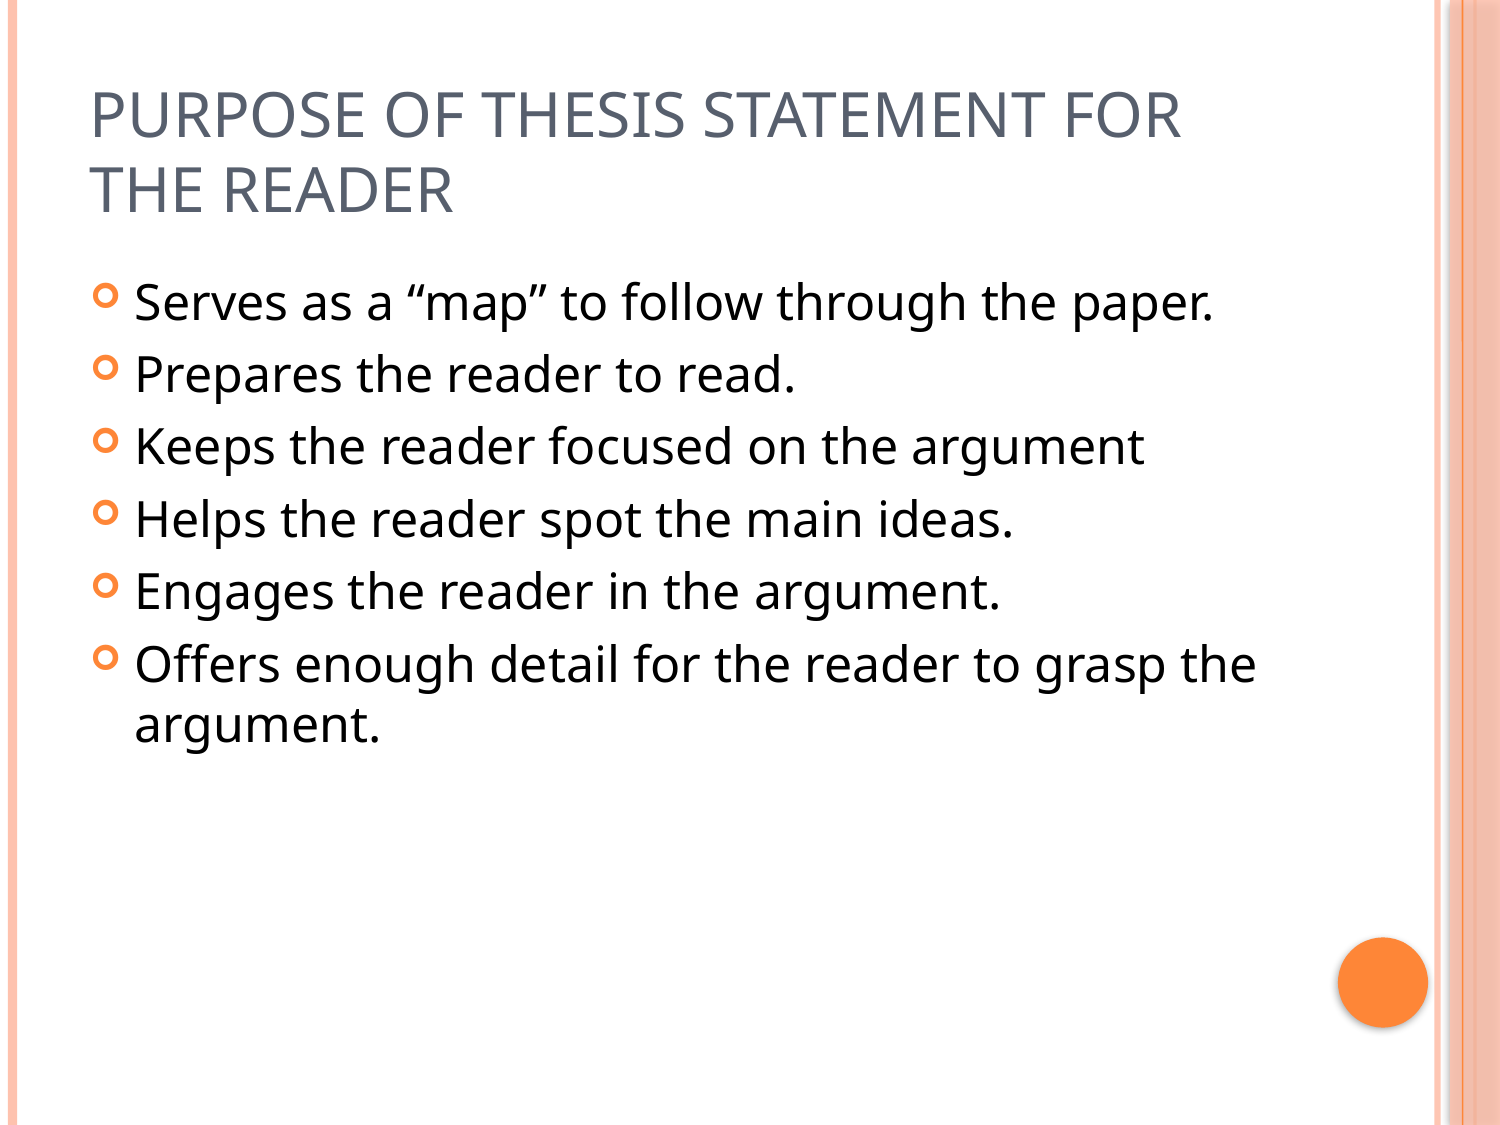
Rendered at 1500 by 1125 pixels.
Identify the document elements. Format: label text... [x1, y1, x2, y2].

title Purpose of Thesis Statement for the Reader [75, 45, 1300, 233]
list Serves as a “map” to follow through the paper. Prepares the reader to read. Keeps the reader focused on the argument Helps the reader spot the main ideas. Engages the reader in the argument. Offers enough detail for the reader to grasp the argument. [75, 262, 1300, 1062]
